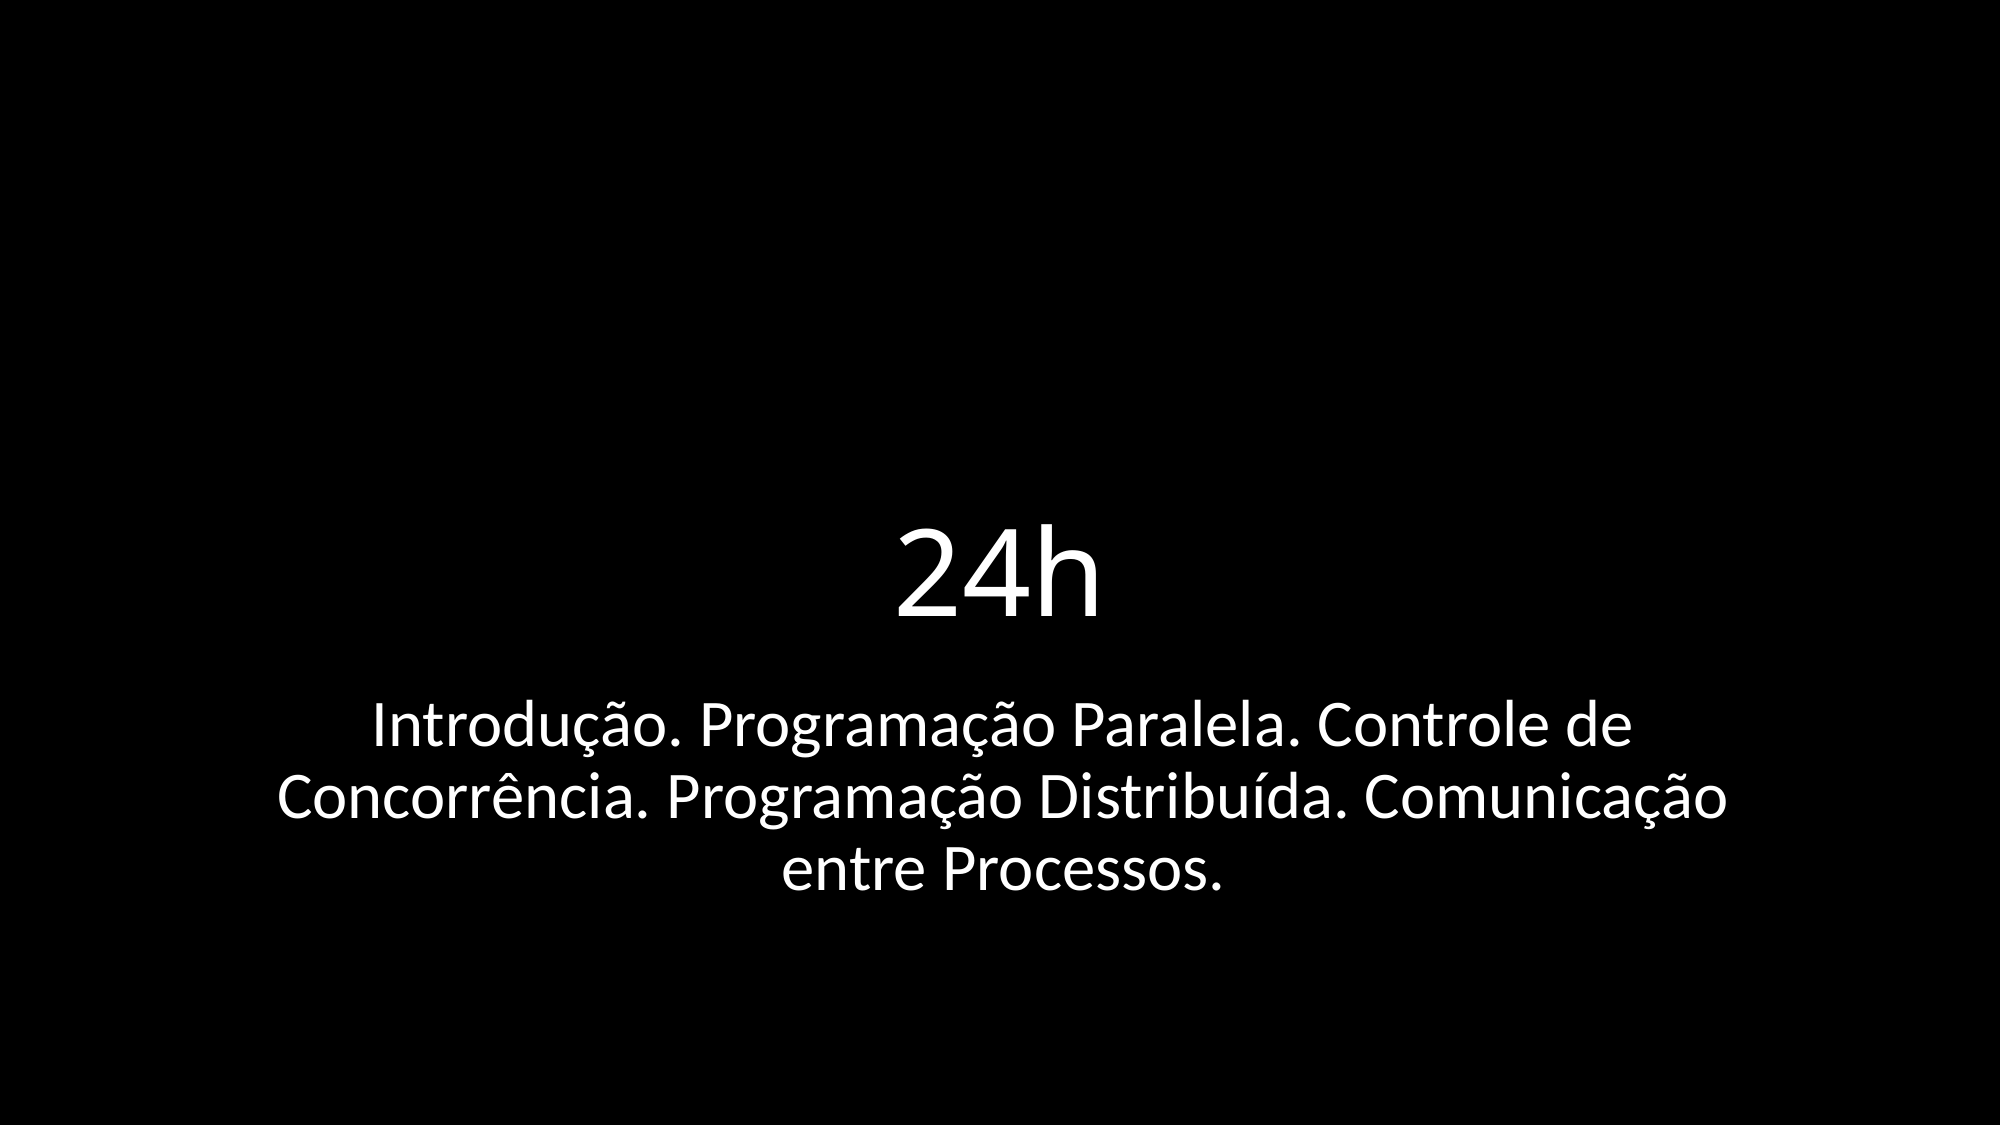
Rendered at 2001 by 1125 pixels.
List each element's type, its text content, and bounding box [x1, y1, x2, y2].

title 24h [249, 184, 1750, 650]
list Introdução. Programação Paralela. Controle de Concorrência. Programação Distribuída. Comunicação entre Processos. [249, 680, 1758, 961]
